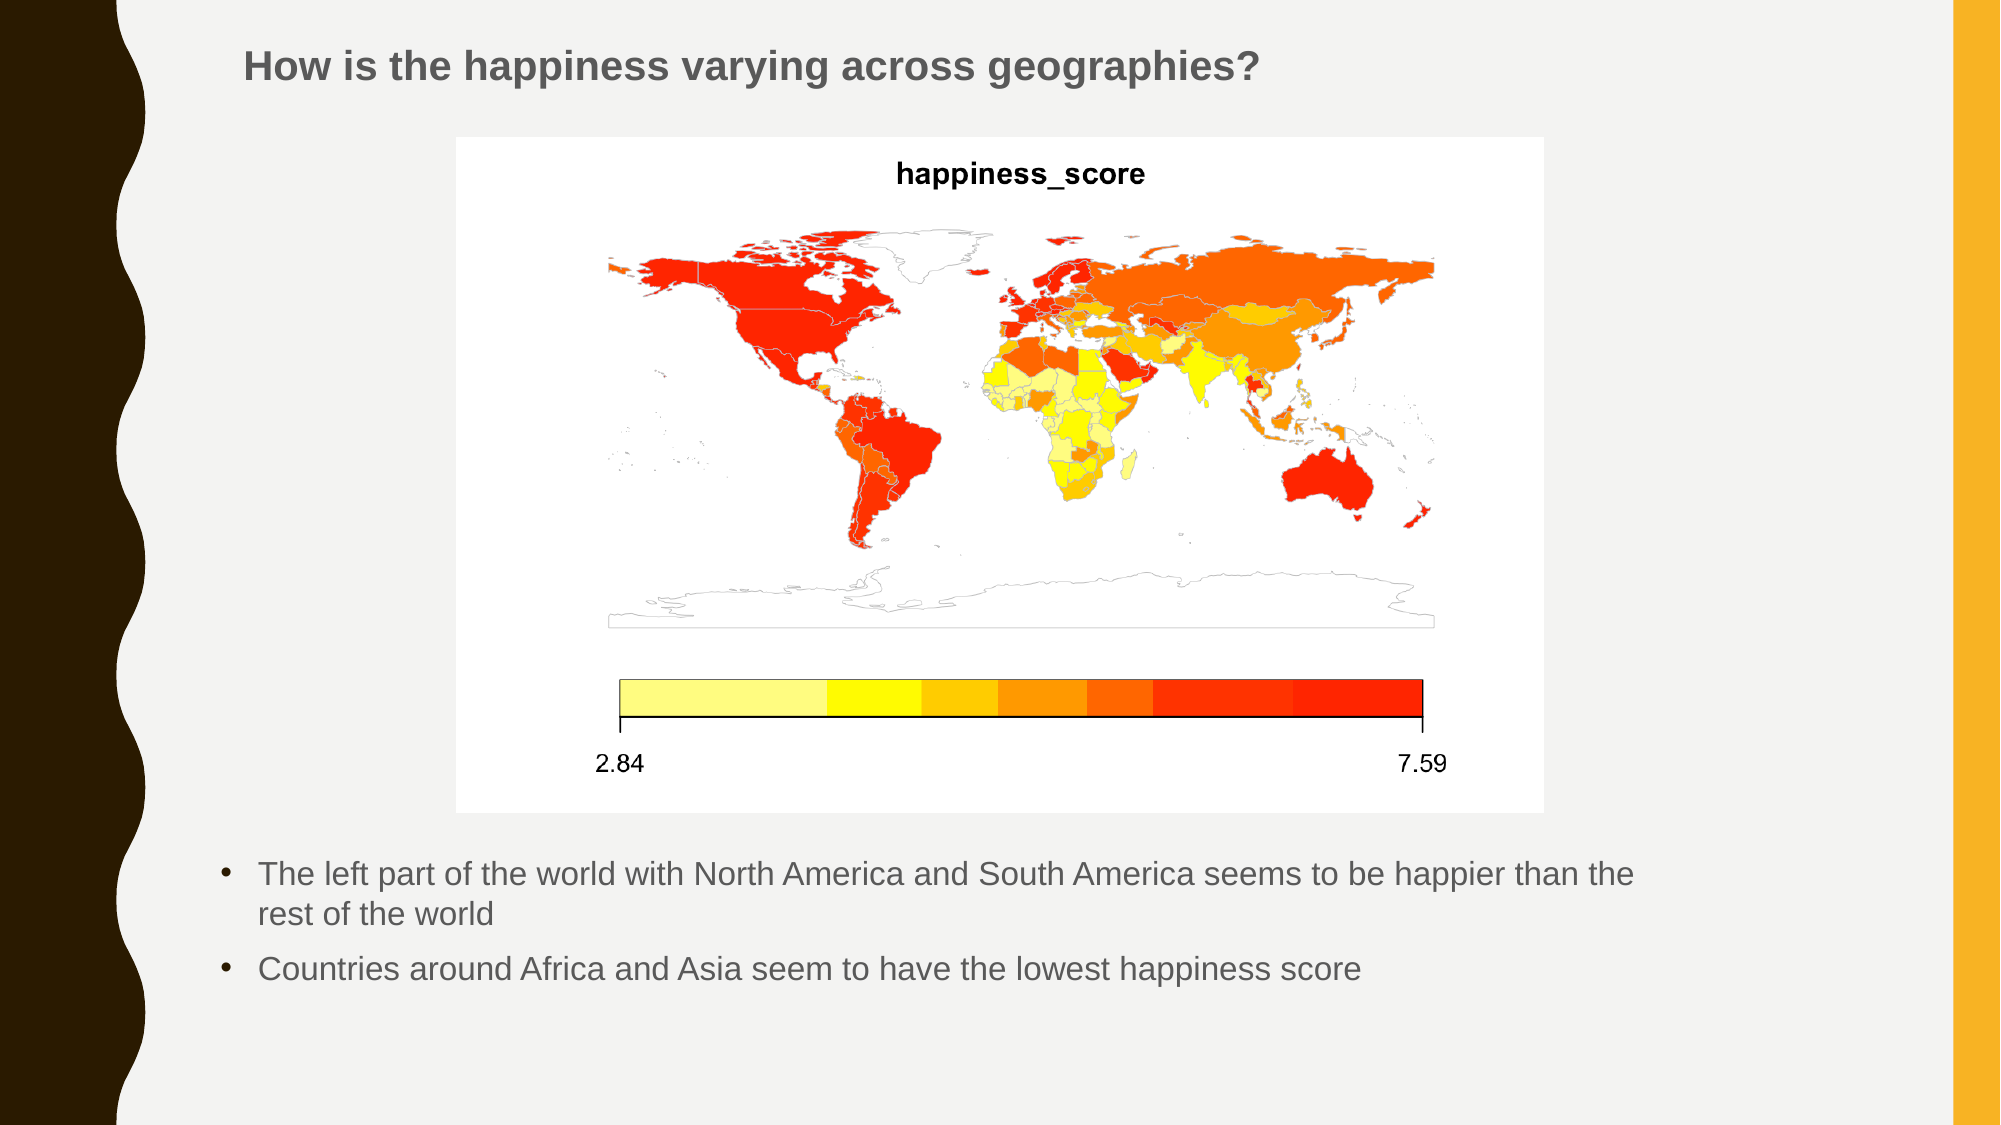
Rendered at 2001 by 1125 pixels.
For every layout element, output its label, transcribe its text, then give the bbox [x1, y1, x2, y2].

text_box The left part of the world with North America and South America seems to be happier than the rest of the world Countries around Africa and Asia seem to have the lowest happiness score [205, 844, 1663, 1020]
list How is the happiness varying across geographies? [205, 26, 1663, 163]
picture [456, 137, 1544, 813]
